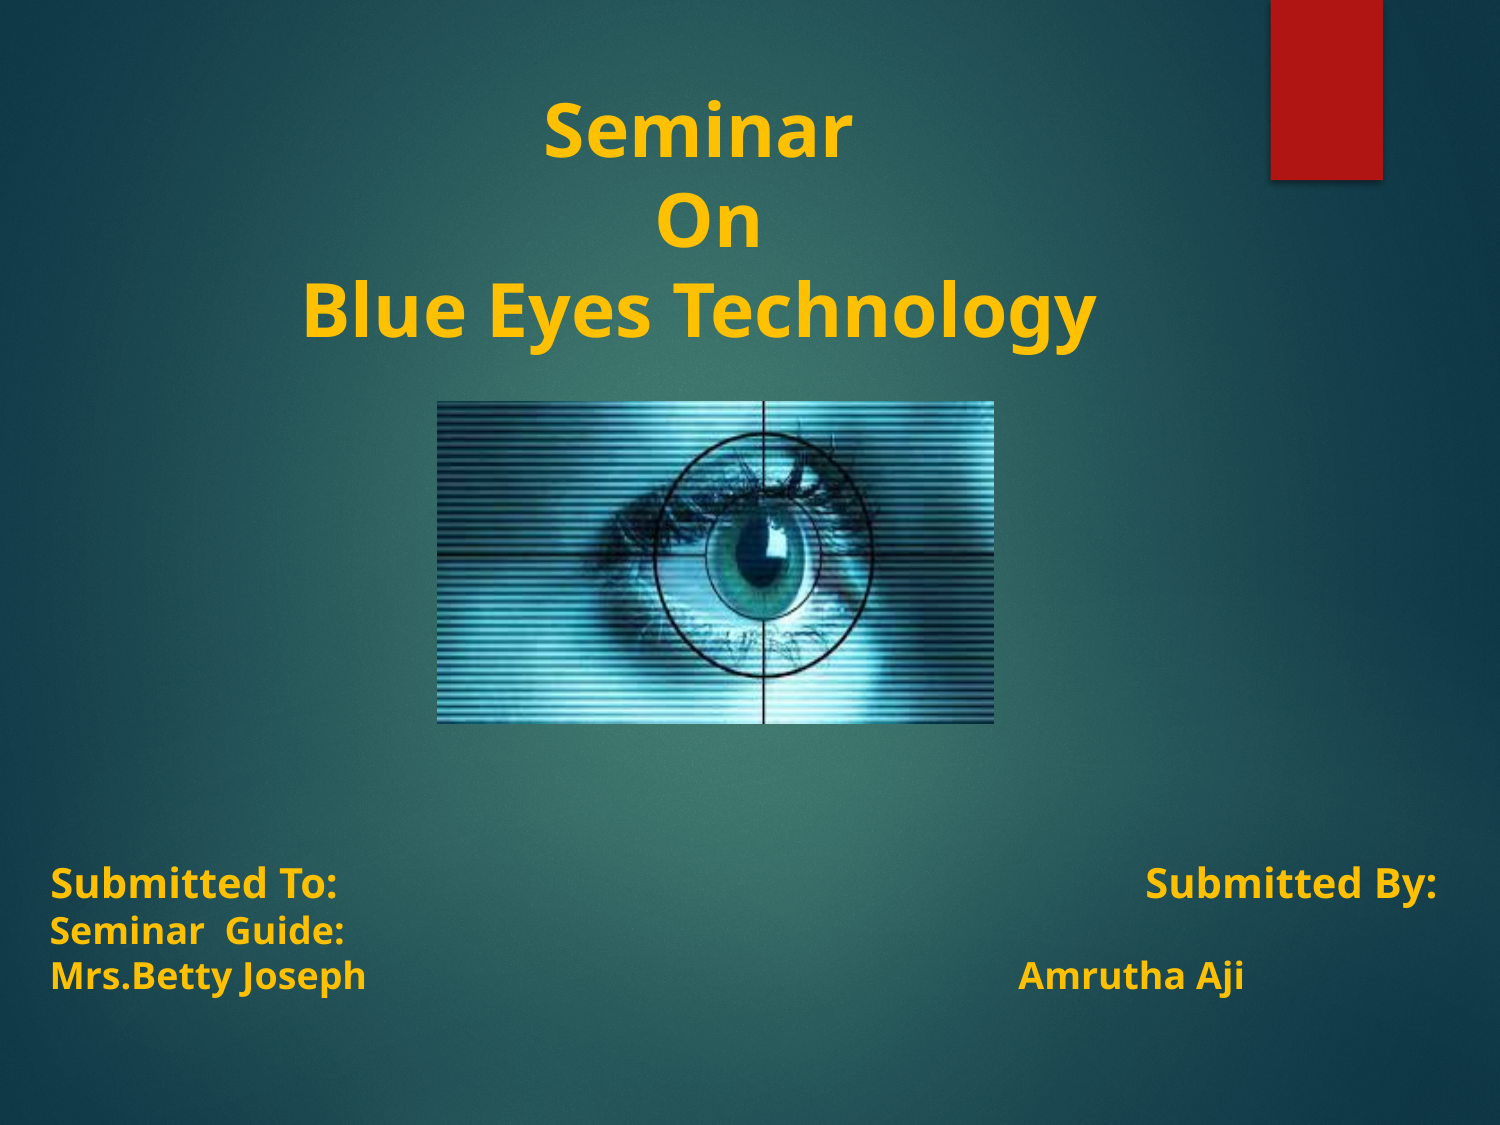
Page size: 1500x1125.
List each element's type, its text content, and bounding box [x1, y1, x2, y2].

text_box Seminar On Blue Eyes Technology [130, 74, 1269, 360]
text_box Submitted To: Submitted By: Seminar Guide: Mrs.Betty Joseph Amrutha Aji [24, 849, 1500, 1005]
text_box [74, 174, 1500, 363]
picture [437, 401, 994, 724]
